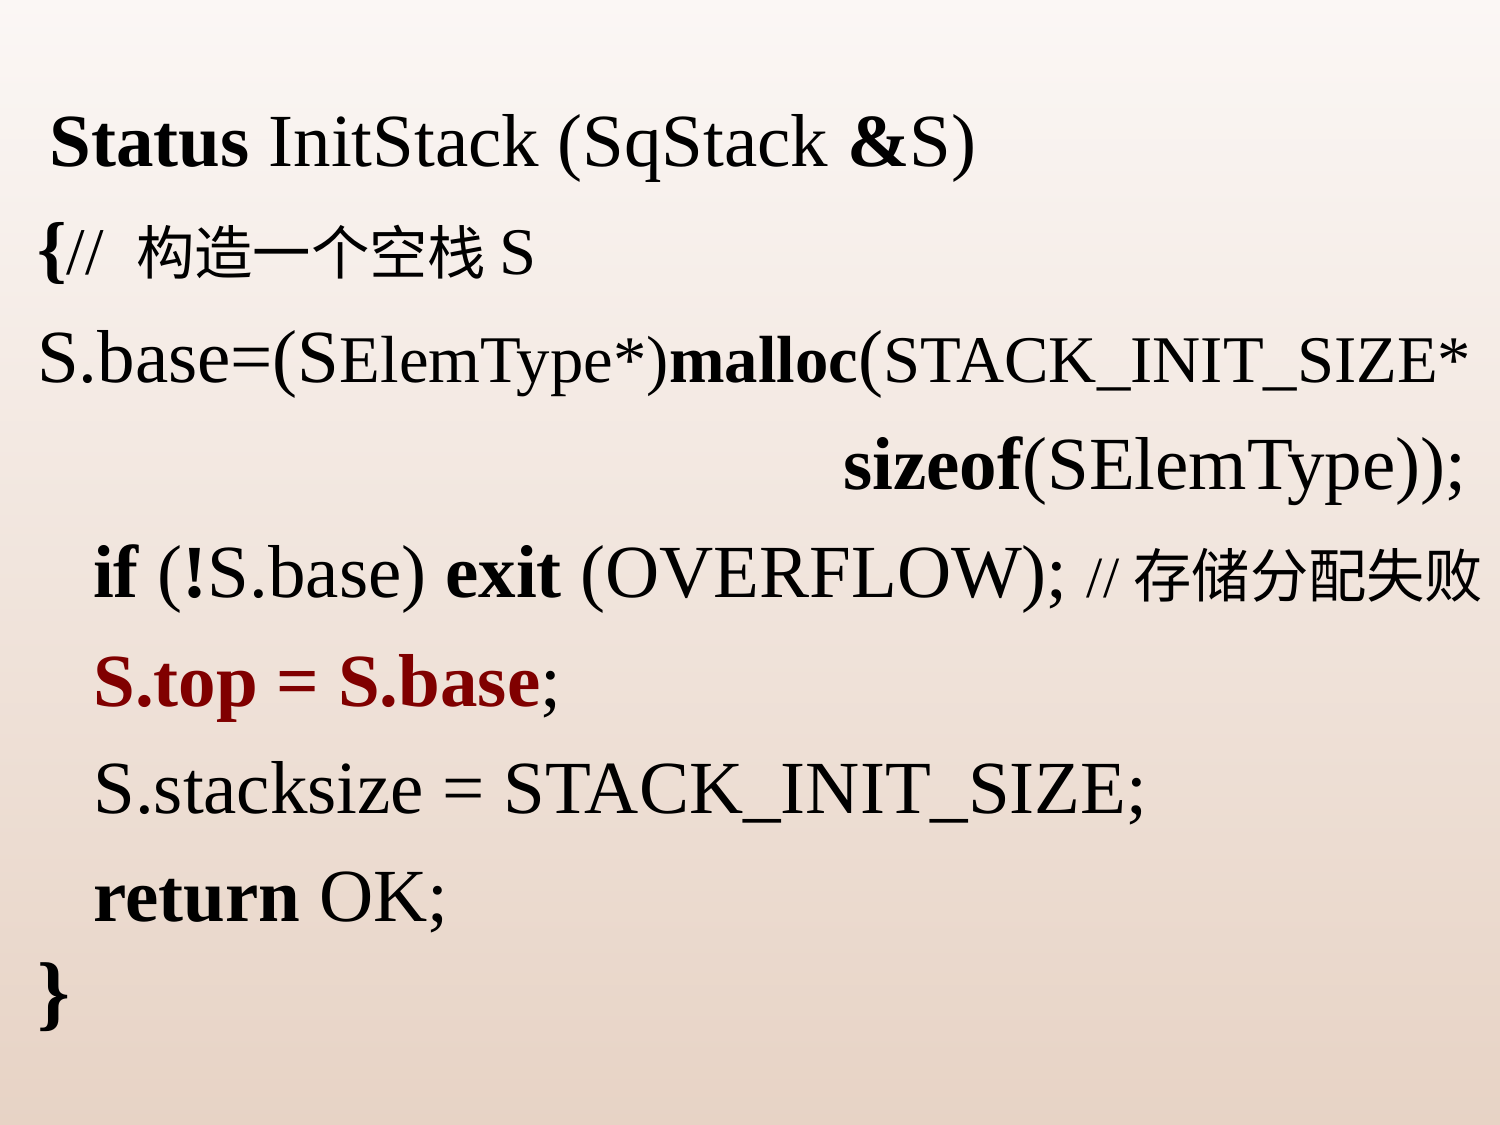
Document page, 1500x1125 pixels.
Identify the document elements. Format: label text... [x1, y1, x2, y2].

text_box Status InitStack (SqStack &S) {// 构造一个空栈S S.base=(SElemType*)malloc(STACK_INIT_SIZE* sizeof(SElemType)); if (!S.base) exit (OVERFLOW); //存储分配失败 S.top = S.base; S.stacksize = STACK_INIT_SIZE; return OK; } [22, 65, 1500, 1125]
